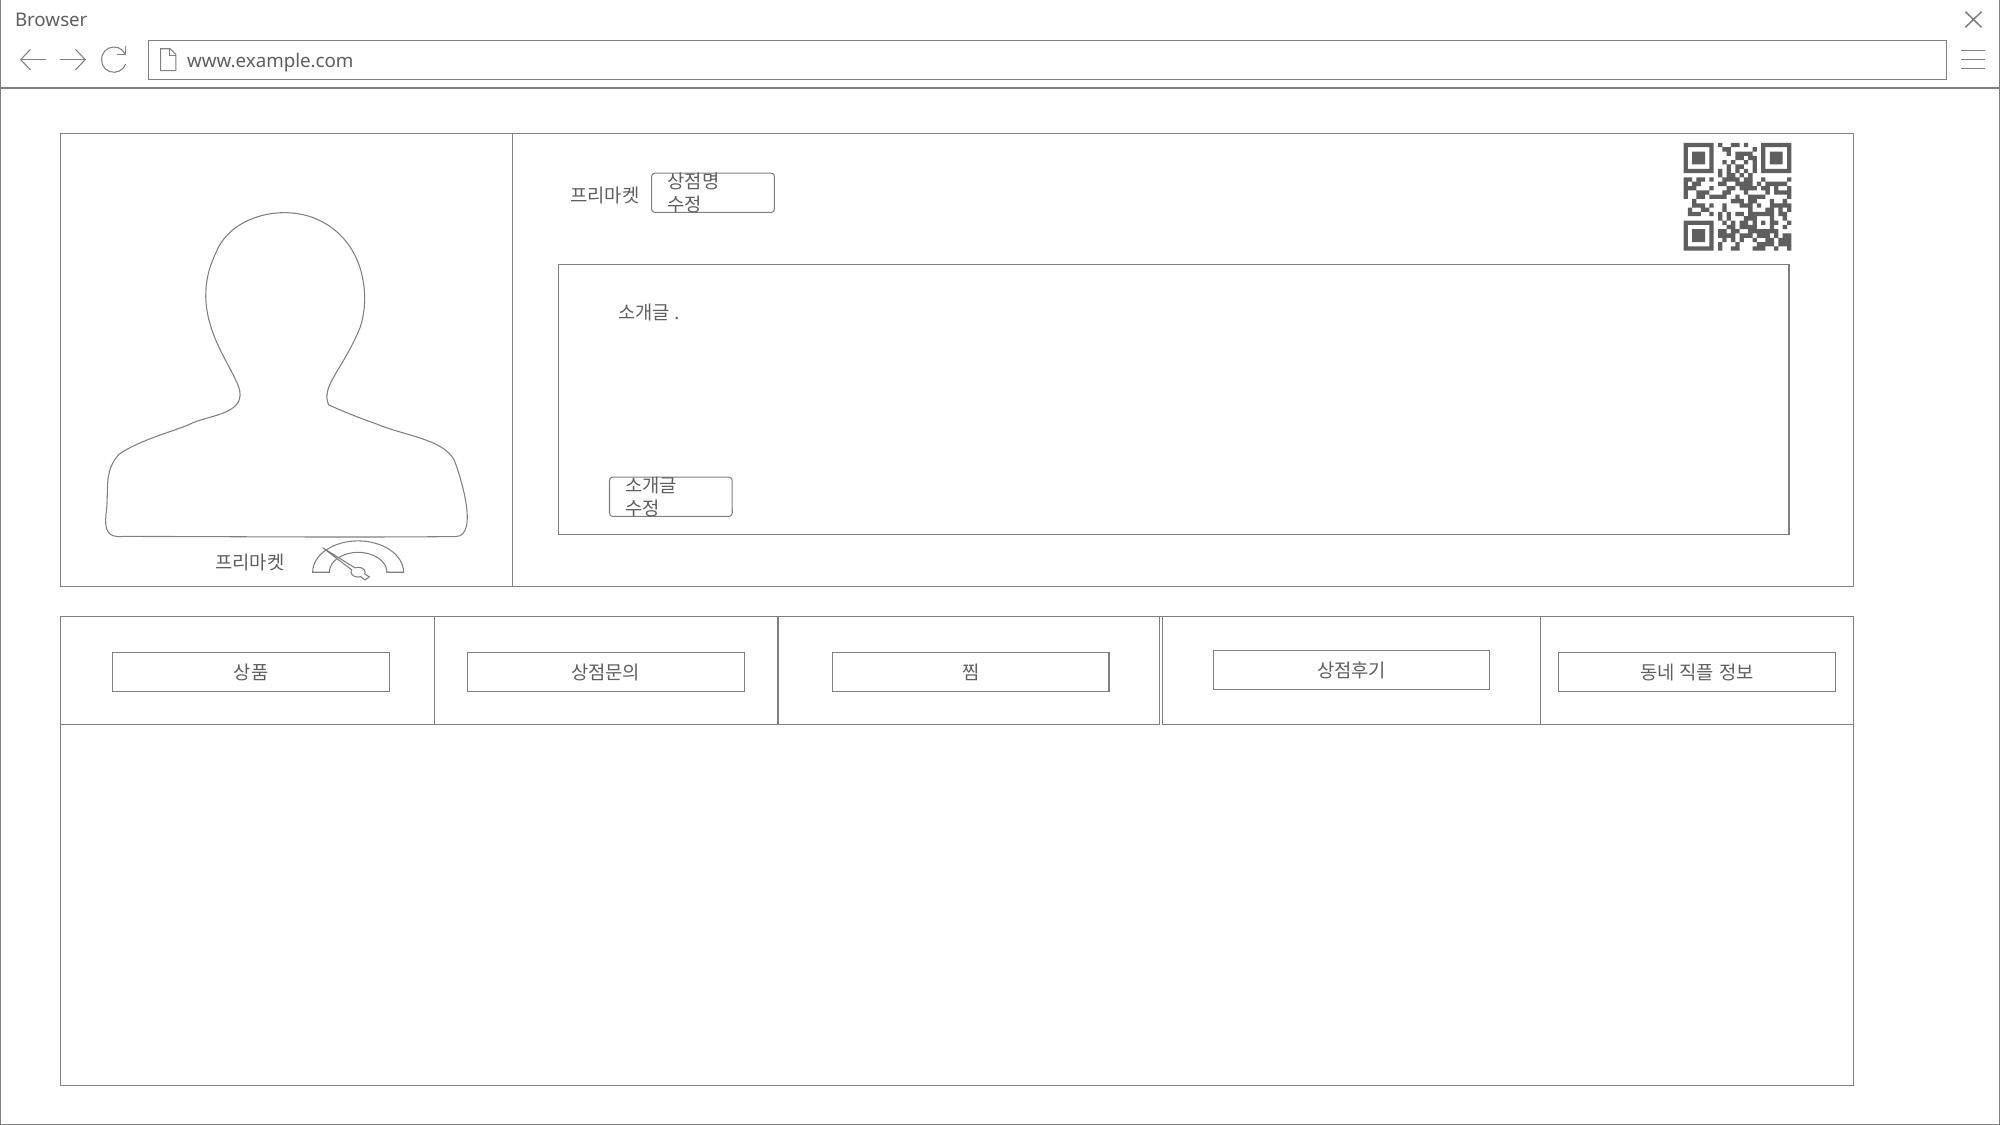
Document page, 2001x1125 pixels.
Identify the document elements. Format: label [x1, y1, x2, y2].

text_box [0, 0, 2000, 1125]
text_box [312, 540, 404, 580]
text_box [60, 133, 513, 587]
